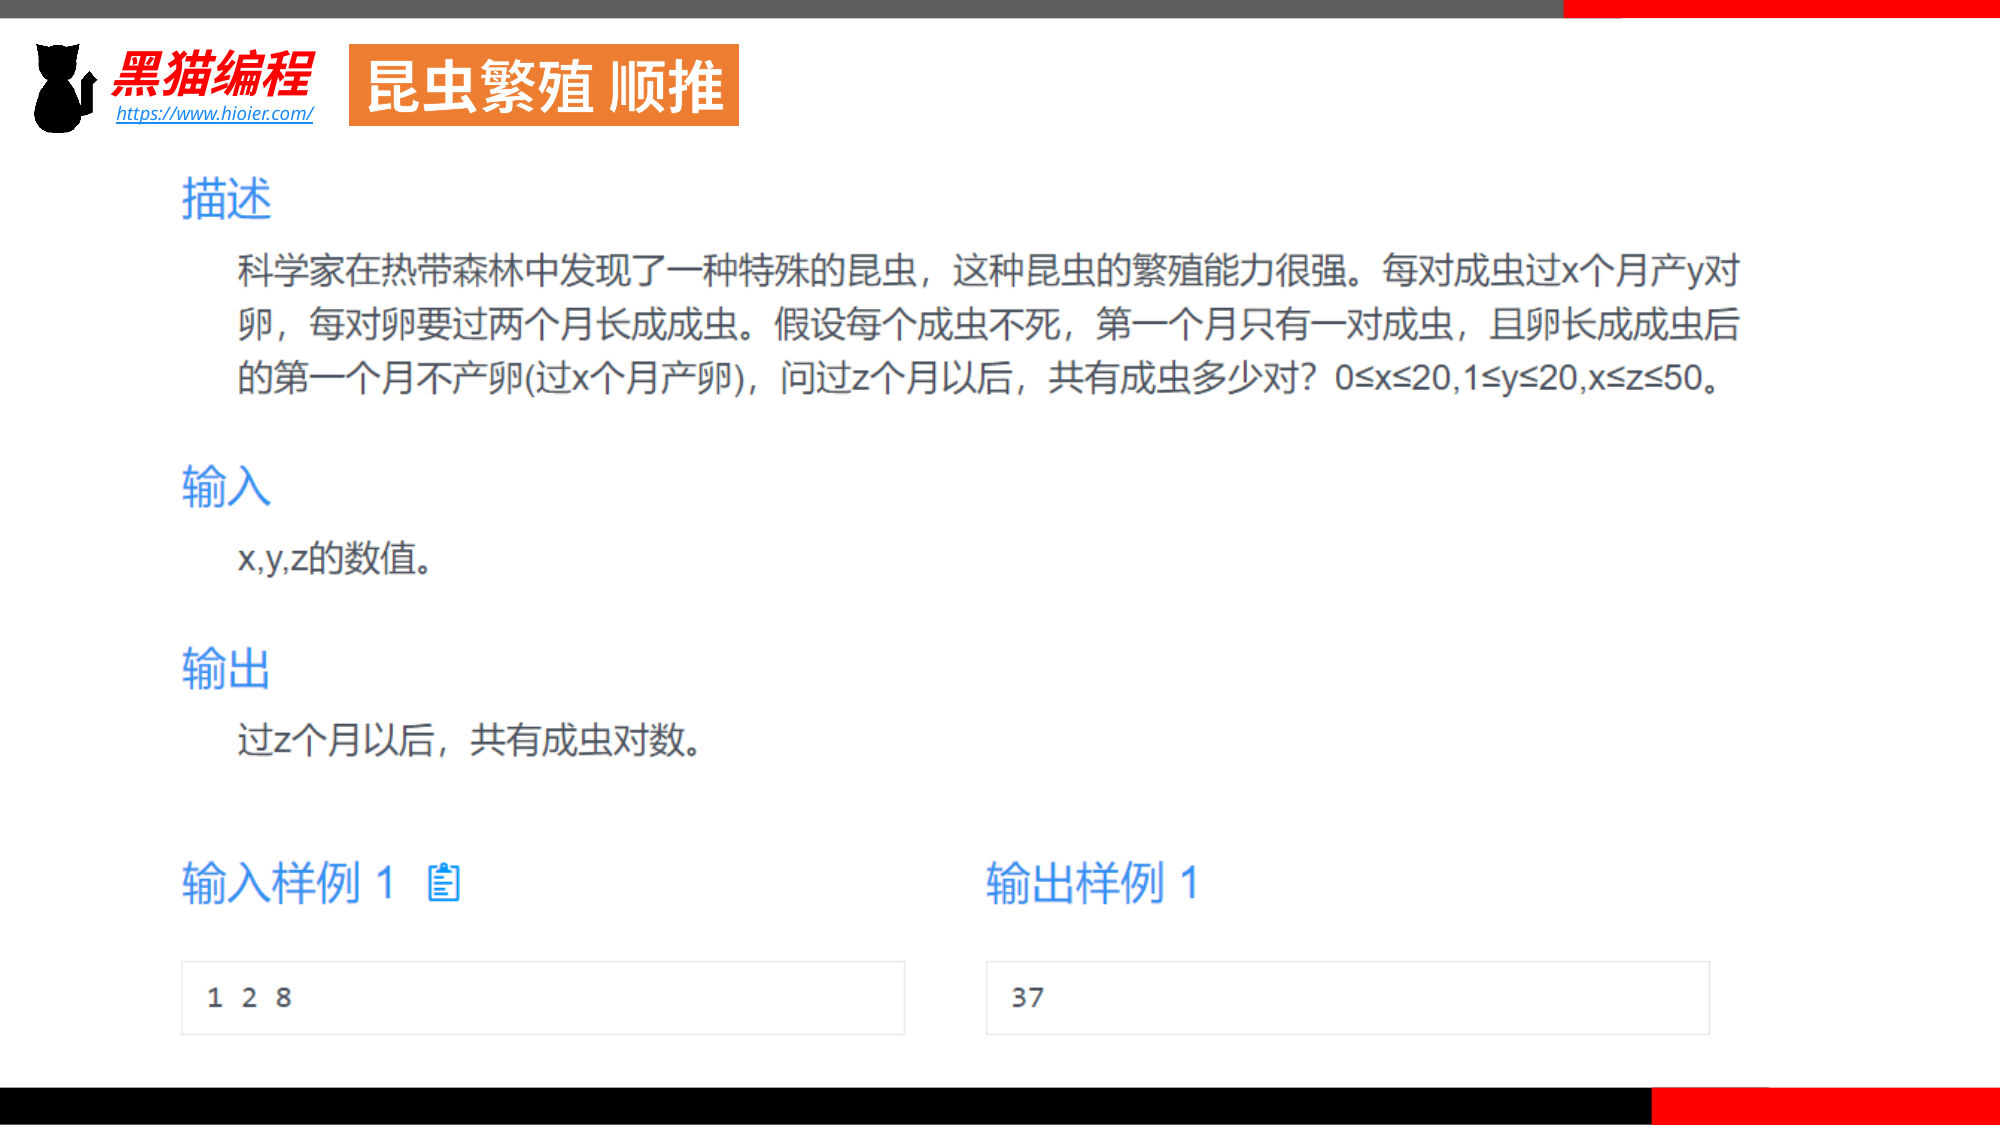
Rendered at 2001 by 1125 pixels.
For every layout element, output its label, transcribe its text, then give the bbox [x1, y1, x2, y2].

picture [21, 44, 110, 133]
text_box 昆虫繁殖 顺推 [346, 41, 742, 129]
picture [159, 141, 1788, 1055]
